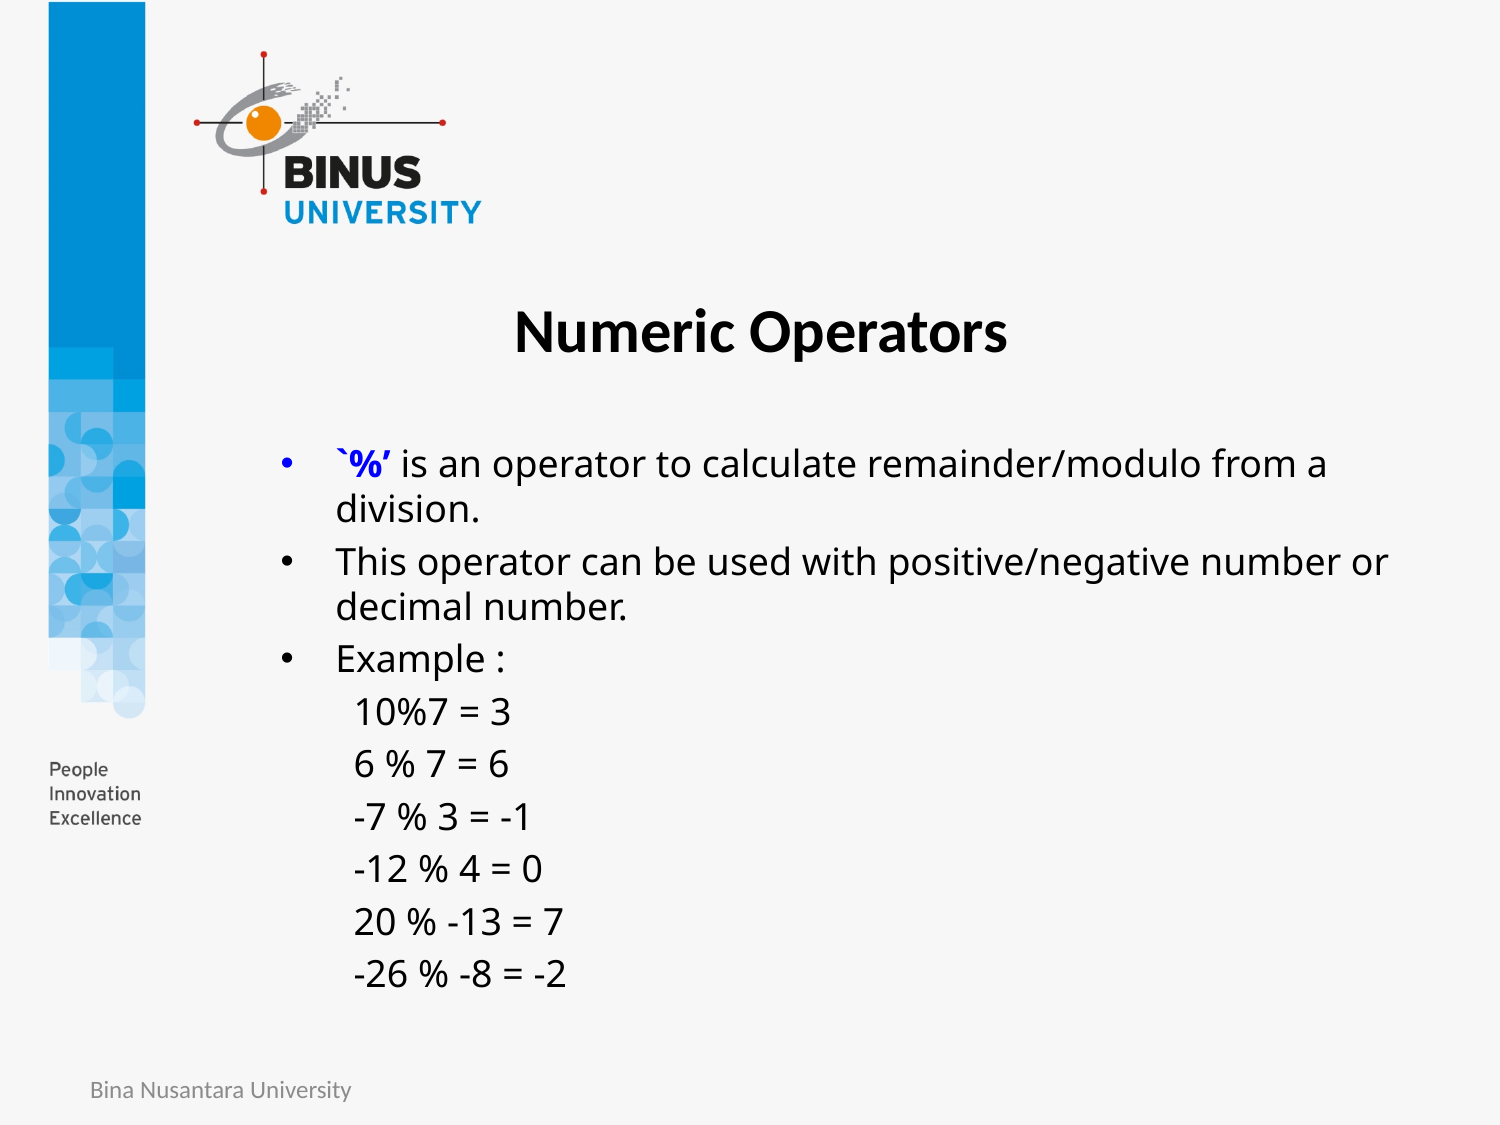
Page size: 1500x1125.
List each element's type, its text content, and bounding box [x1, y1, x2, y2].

picture [0, 0, 1500, 845]
text_box Numeric Operators [499, 282, 1454, 372]
slide_number Bina Nusantara University [75, 1058, 425, 1119]
list `%’ is an operator to calculate remainder/modulo from a division. This operator can be used with positive/negative number or decimal number. Example : 10%7 = 3 6 % 7 = 6 -7 % 3 = -1 -12 % 4 = 0 20 % -13 = 7 -26 % -8 = -2 [265, 432, 1425, 1005]
